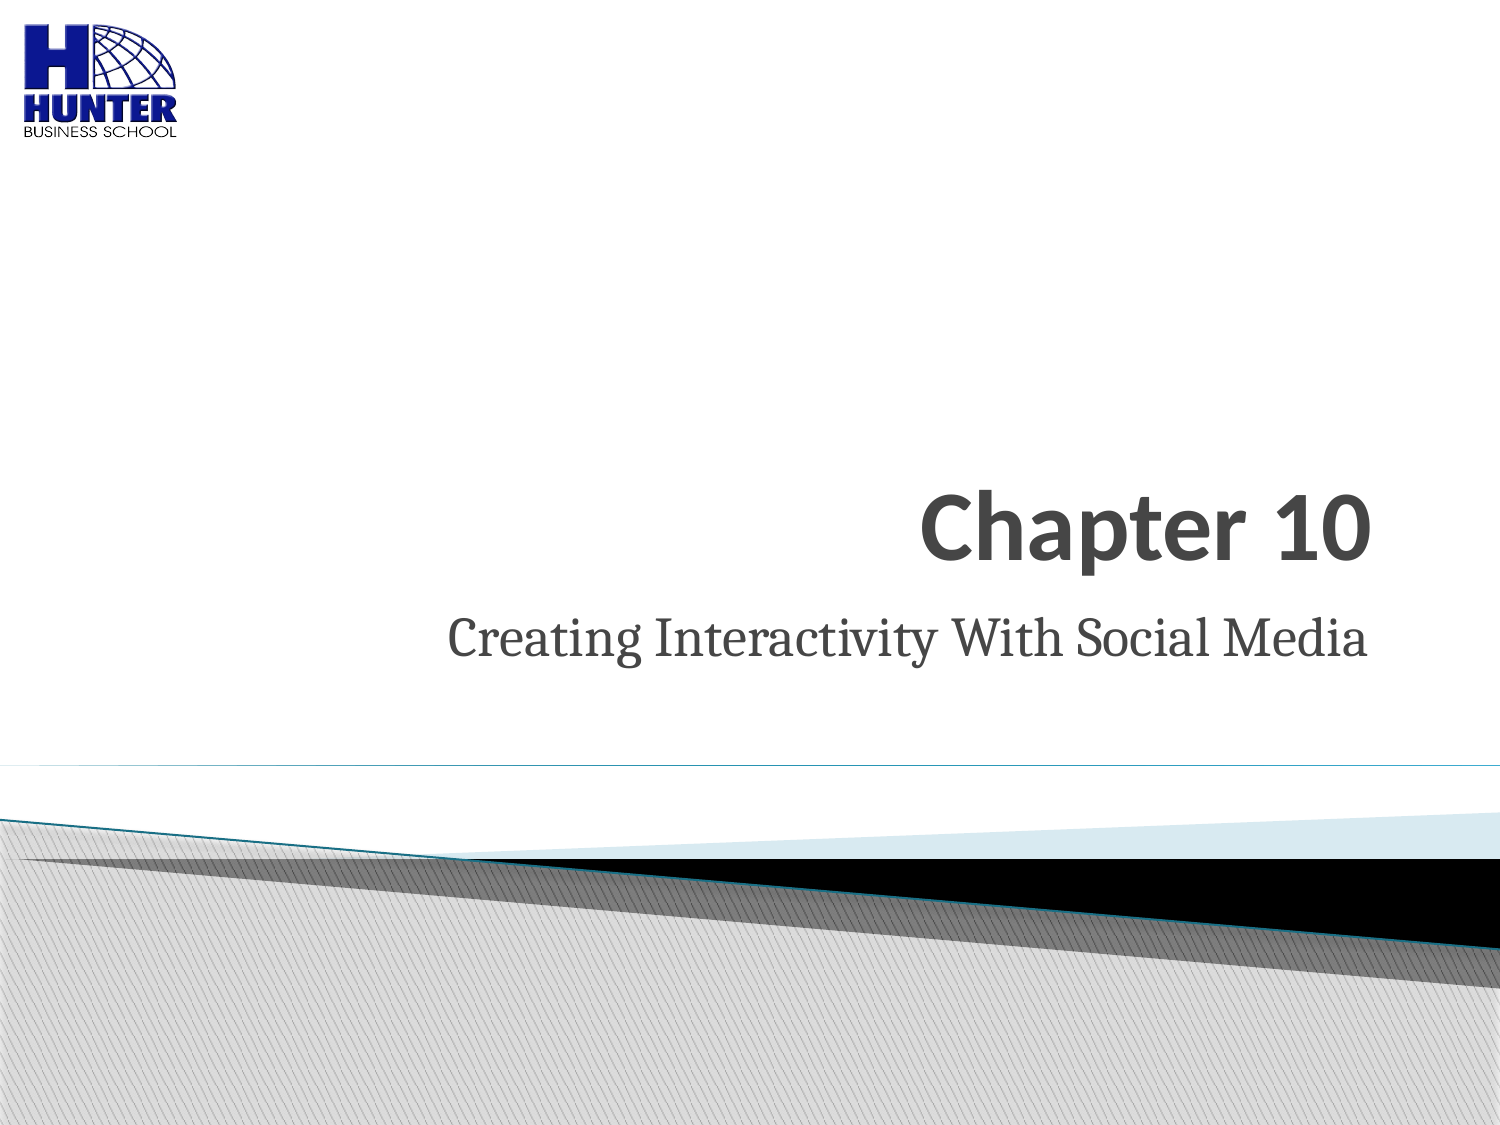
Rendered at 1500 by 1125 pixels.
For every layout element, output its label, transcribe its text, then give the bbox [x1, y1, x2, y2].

picture [24, 24, 177, 139]
subtitle Creating Interactivity With Social Media [112, 592, 1388, 790]
title Chapter 10 [112, 287, 1388, 588]
picture [5, 859, 1500, 989]
